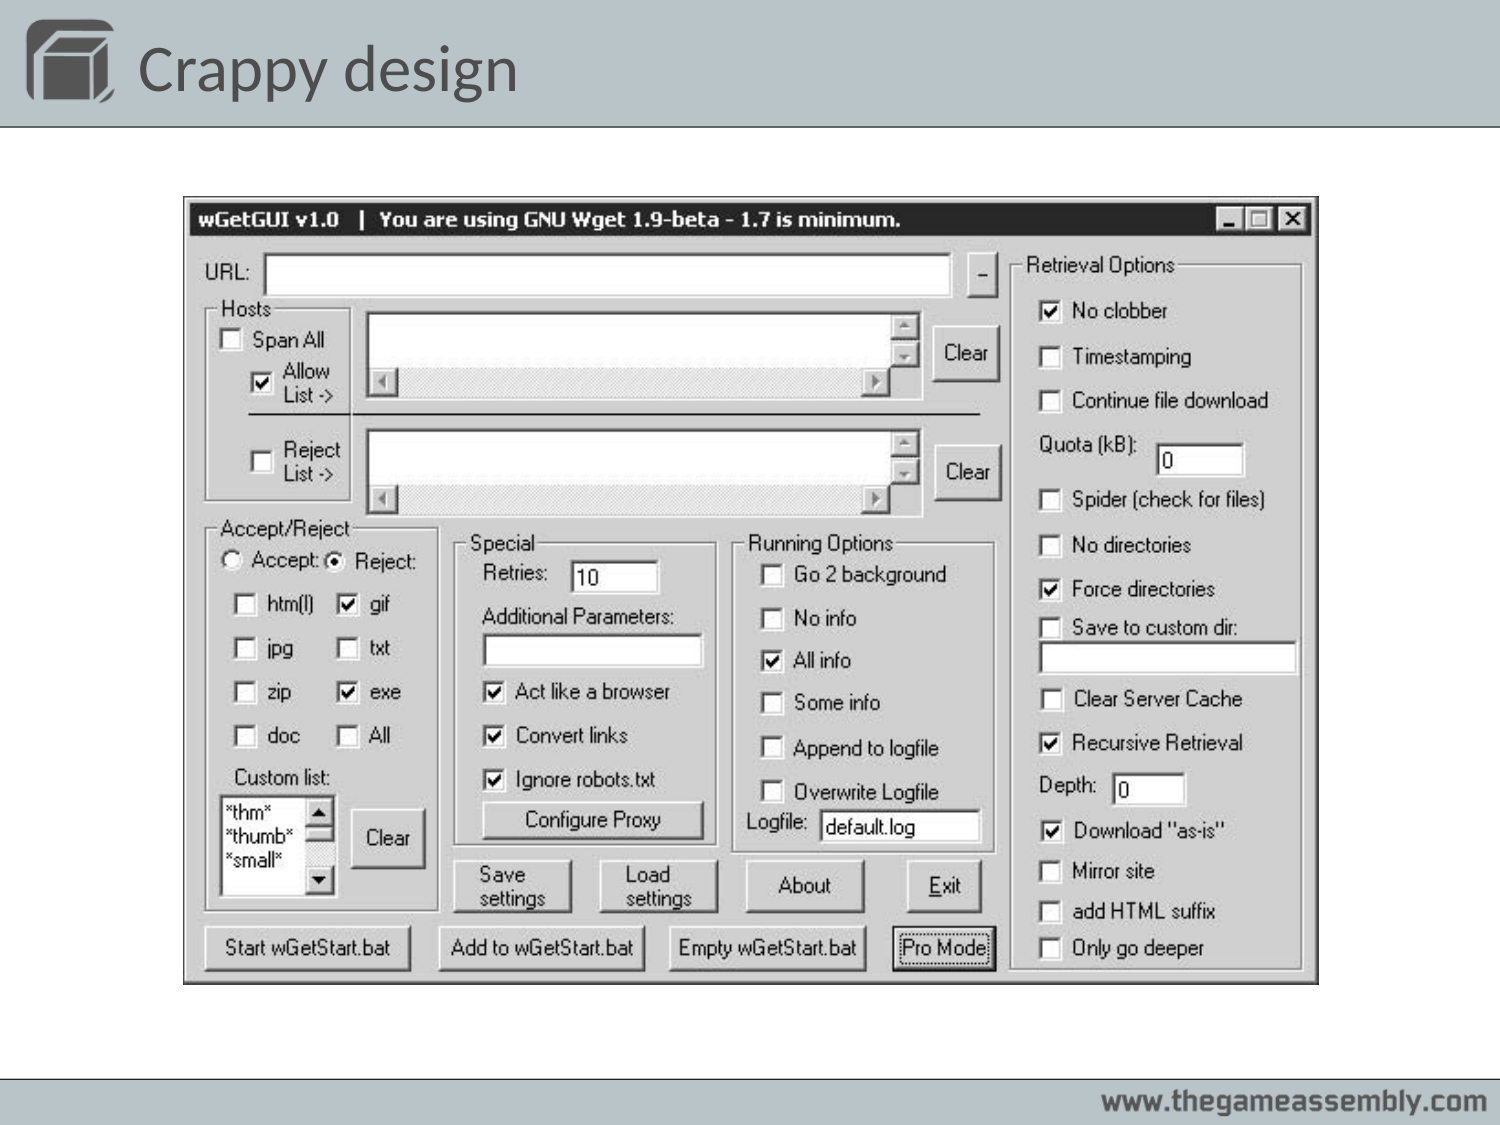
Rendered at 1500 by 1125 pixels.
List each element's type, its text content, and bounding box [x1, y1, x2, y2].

picture [0, 0, 1500, 1125]
title Crappy design [123, 0, 1500, 130]
